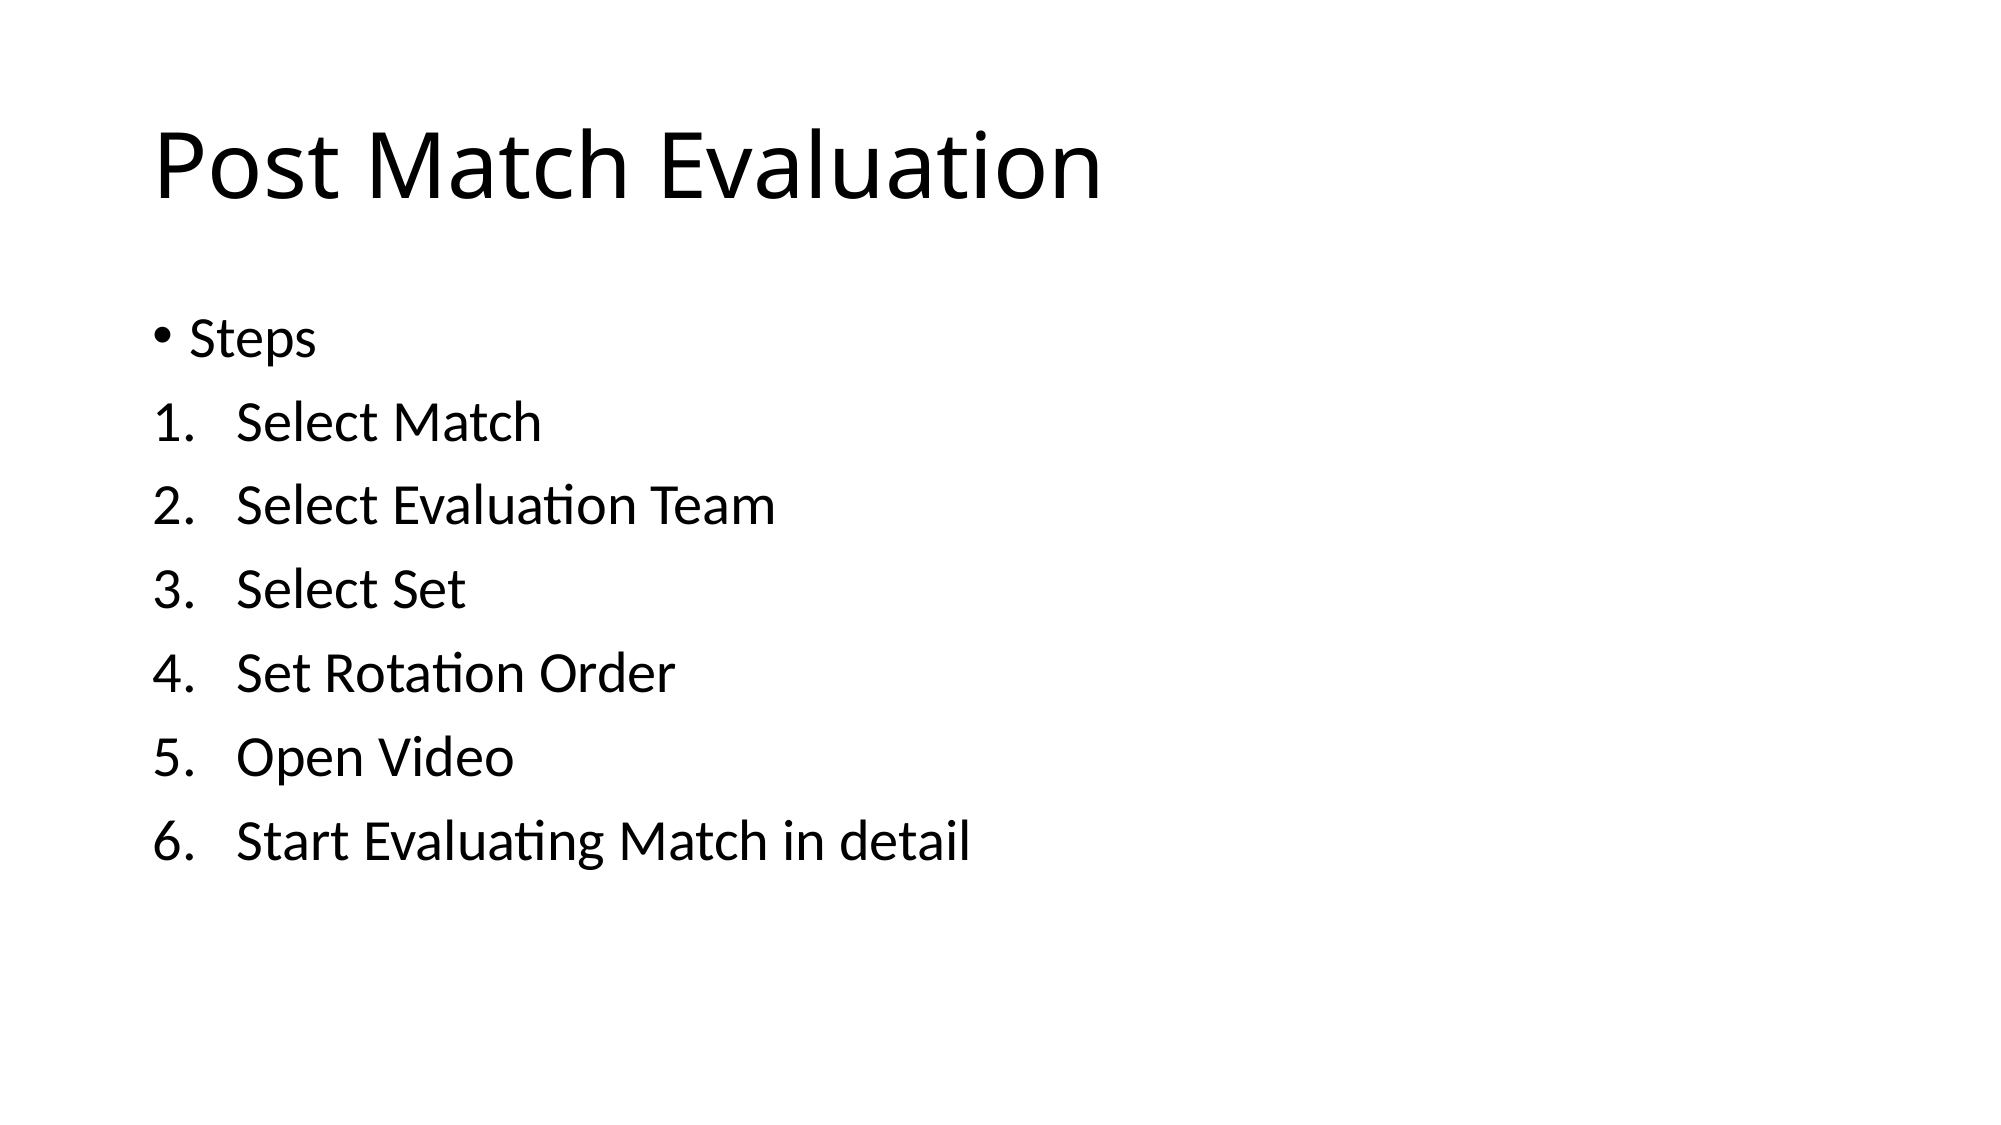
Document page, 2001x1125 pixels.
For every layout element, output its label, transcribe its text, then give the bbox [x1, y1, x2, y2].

title Post Match Evaluation [137, 59, 1863, 278]
list Steps Select Match Select Evaluation Team Select Set Set Rotation Order Open Video Start Evaluating Match in detail [137, 299, 1863, 1014]
